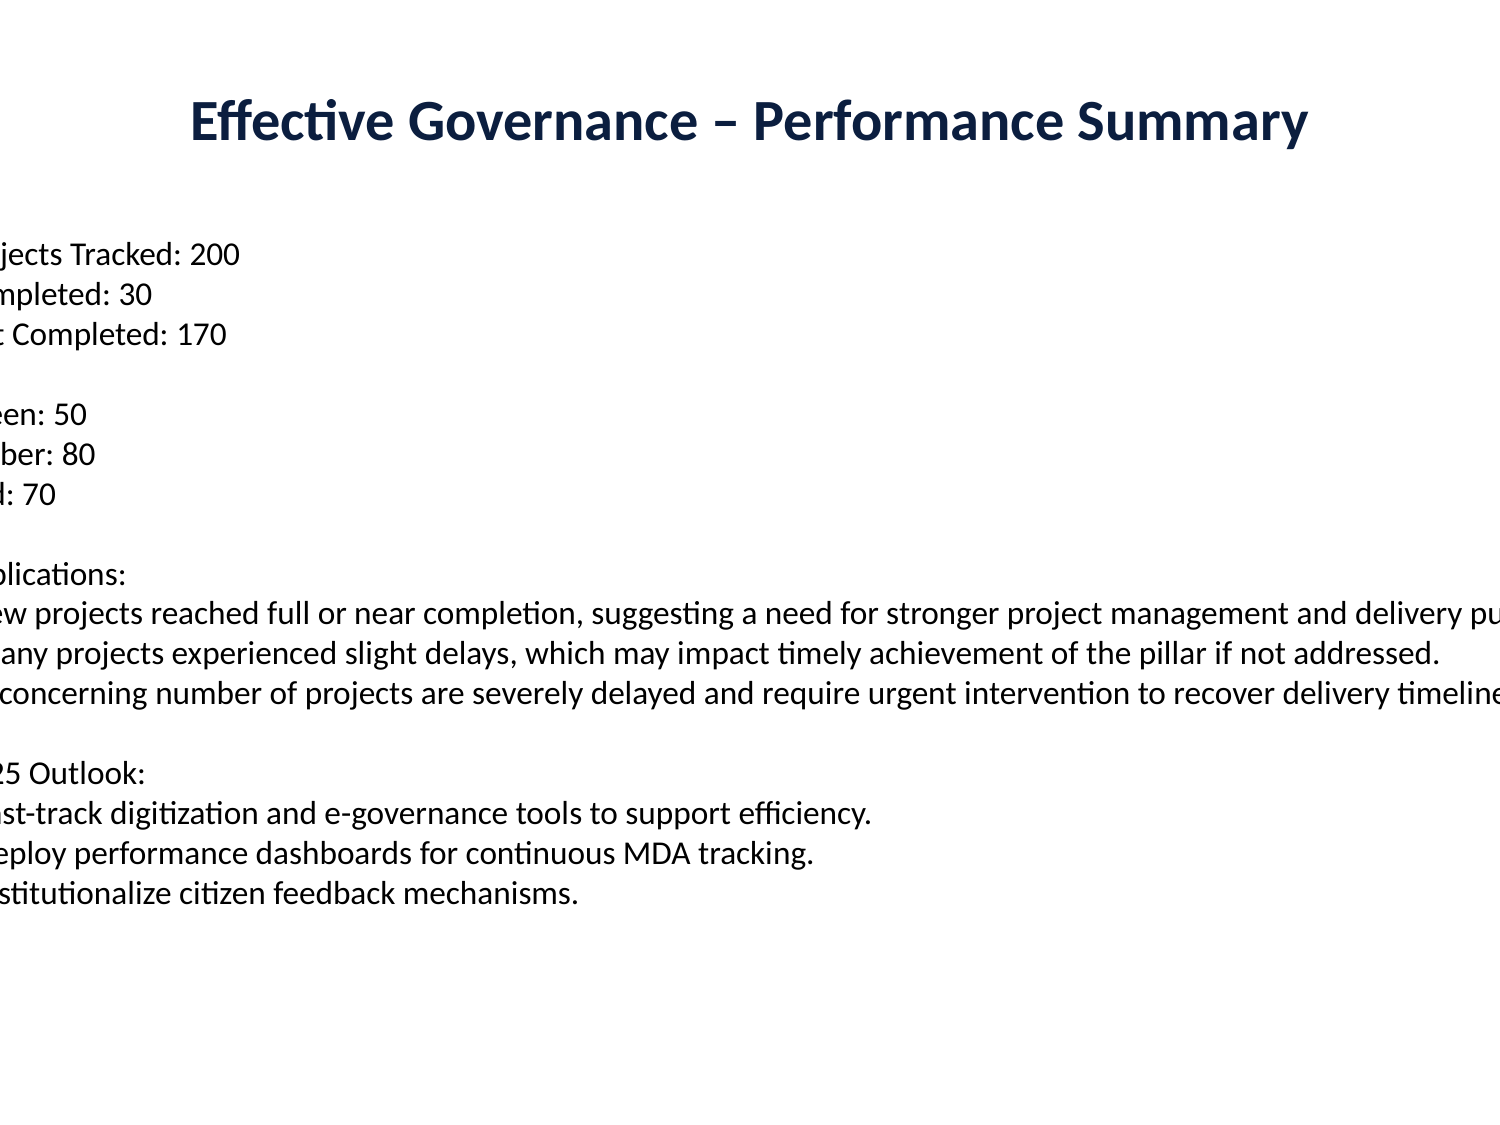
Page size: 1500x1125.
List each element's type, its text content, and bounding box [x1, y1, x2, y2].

text_box Projects Tracked: 200 Completed: 30 Not Completed: 170 Green: 50 Amber: 80 Red: 70 Implications: - Few projects reached full or near completion, suggesting a need for stronger project management and delivery push. - Many projects experienced slight delays, which may impact timely achievement of the pillar if not addressed. - A concerning number of projects are severely delayed and require urgent intervention to recover delivery timelines. 2025 Outlook: - Fast-track digitization and e-governance tools to support efficiency. - Deploy performance dashboards for continuous MDA tracking. - Institutionalize citizen feedback mechanisms. [0, 224, 1500, 919]
text_box Effective Governance – Performance Summary [175, 75, 1325, 160]
